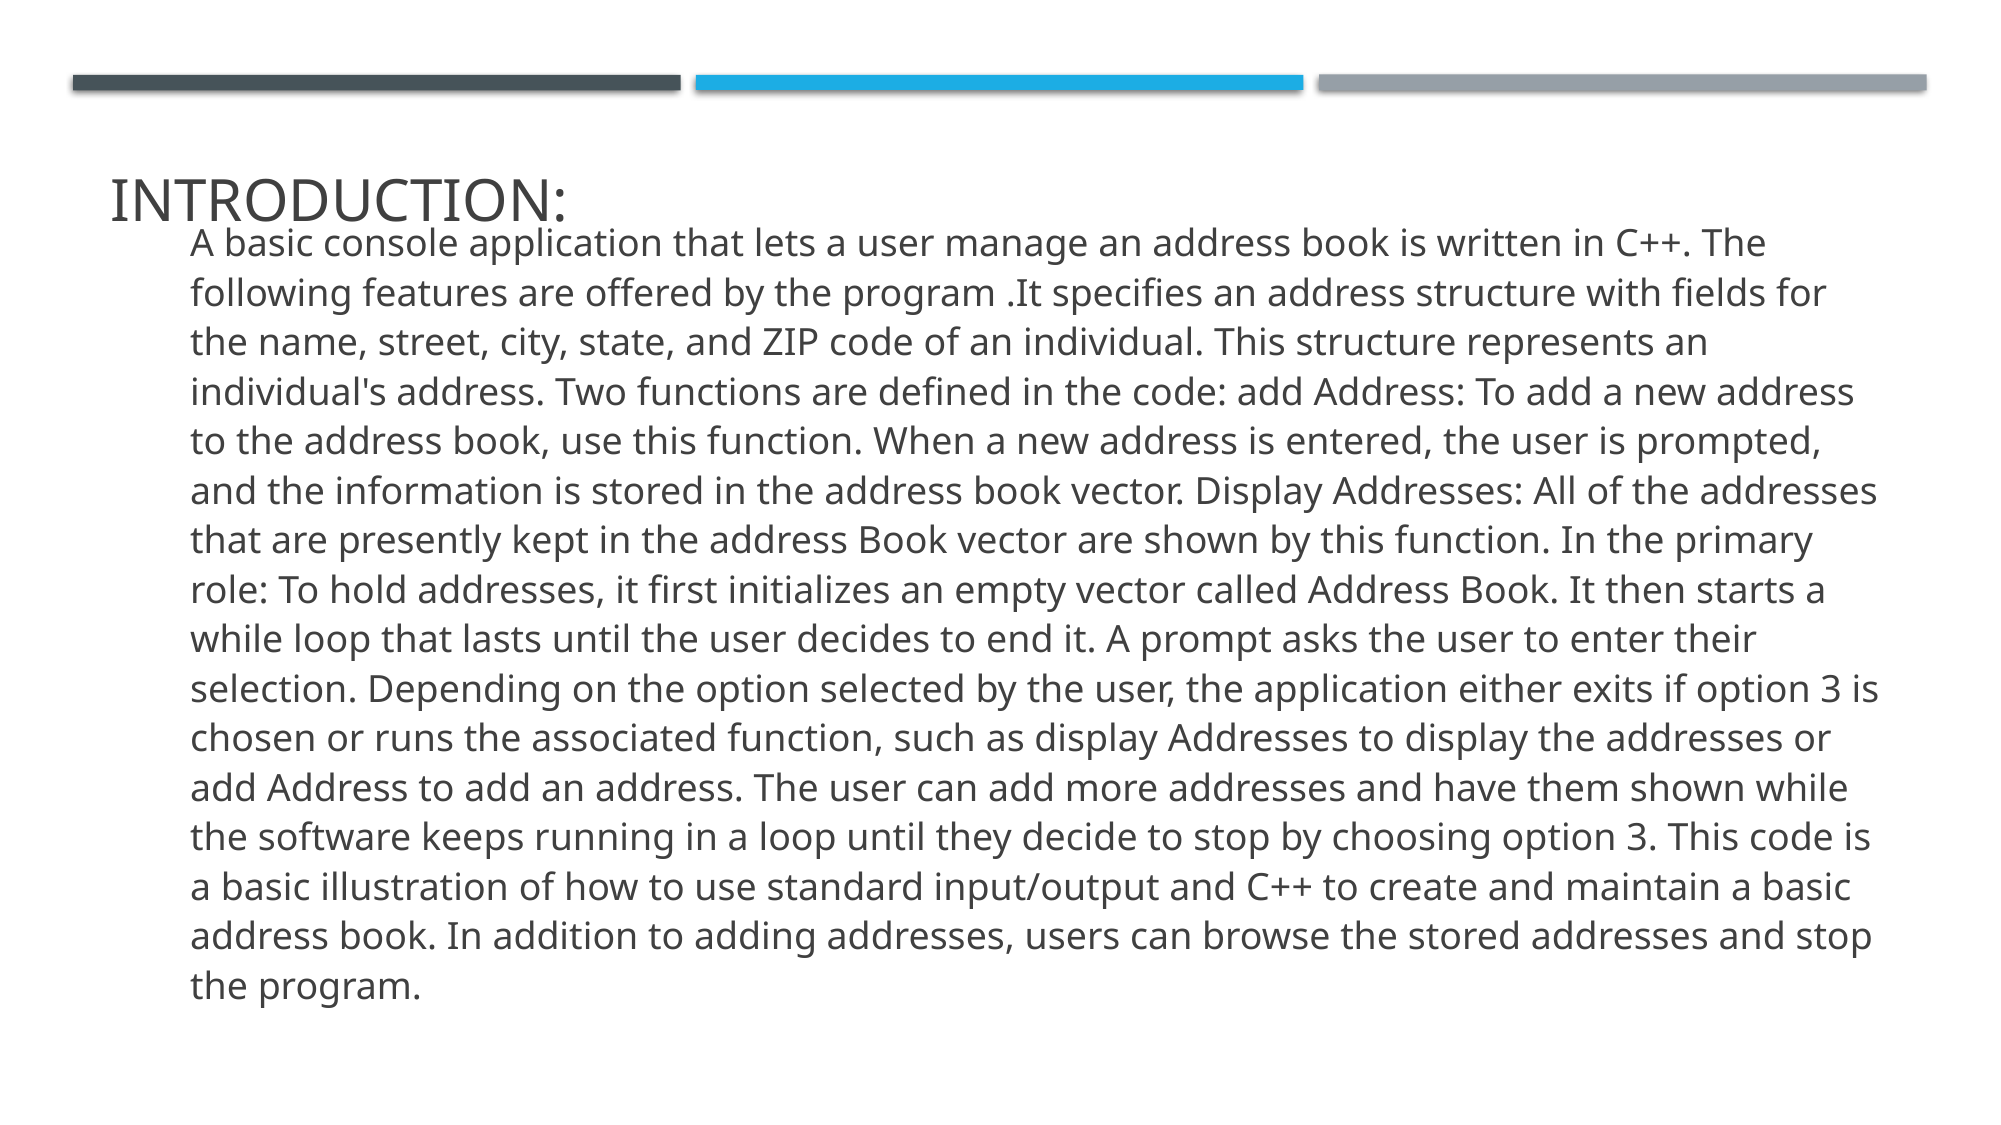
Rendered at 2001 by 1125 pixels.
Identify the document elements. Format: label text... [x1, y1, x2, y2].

title INTRODUCTION: [95, 115, 1905, 311]
list A basic console application that lets a user manage an address book is written in C++. The following features are offered by the program .It specifies an address structure with fields for the name, street, city, state, and ZIP code of an individual. This structure represents an individual's address. Two functions are defined in the code: add Address: To add a new address to the address book, use this function. When a new address is entered, the user is prompted, and the information is stored in the address book vector. Display Addresses: All of the addresses that are presently kept in the address Book vector are shown by this function. In the primary role: To hold addresses, it first initializes an empty vector called Address Book. It then starts a while loop that lasts until the user decides to end it. A prompt asks the user to enter their selection. Depending on the option selected by the user, the application either exits if option 3 is chosen or runs the associated function, such as display Addresses to display the addresses or add Address to add an address. The user can add more addresses and have them shown while the software keeps running in a loop until they decide to stop by choosing option 3. This code is a basic illustration of how to use standard input/output and C++ to create and maintain a basic address book. In addition to adding addresses, users can browse the stored addresses and stop the program. [175, 290, 1905, 931]
